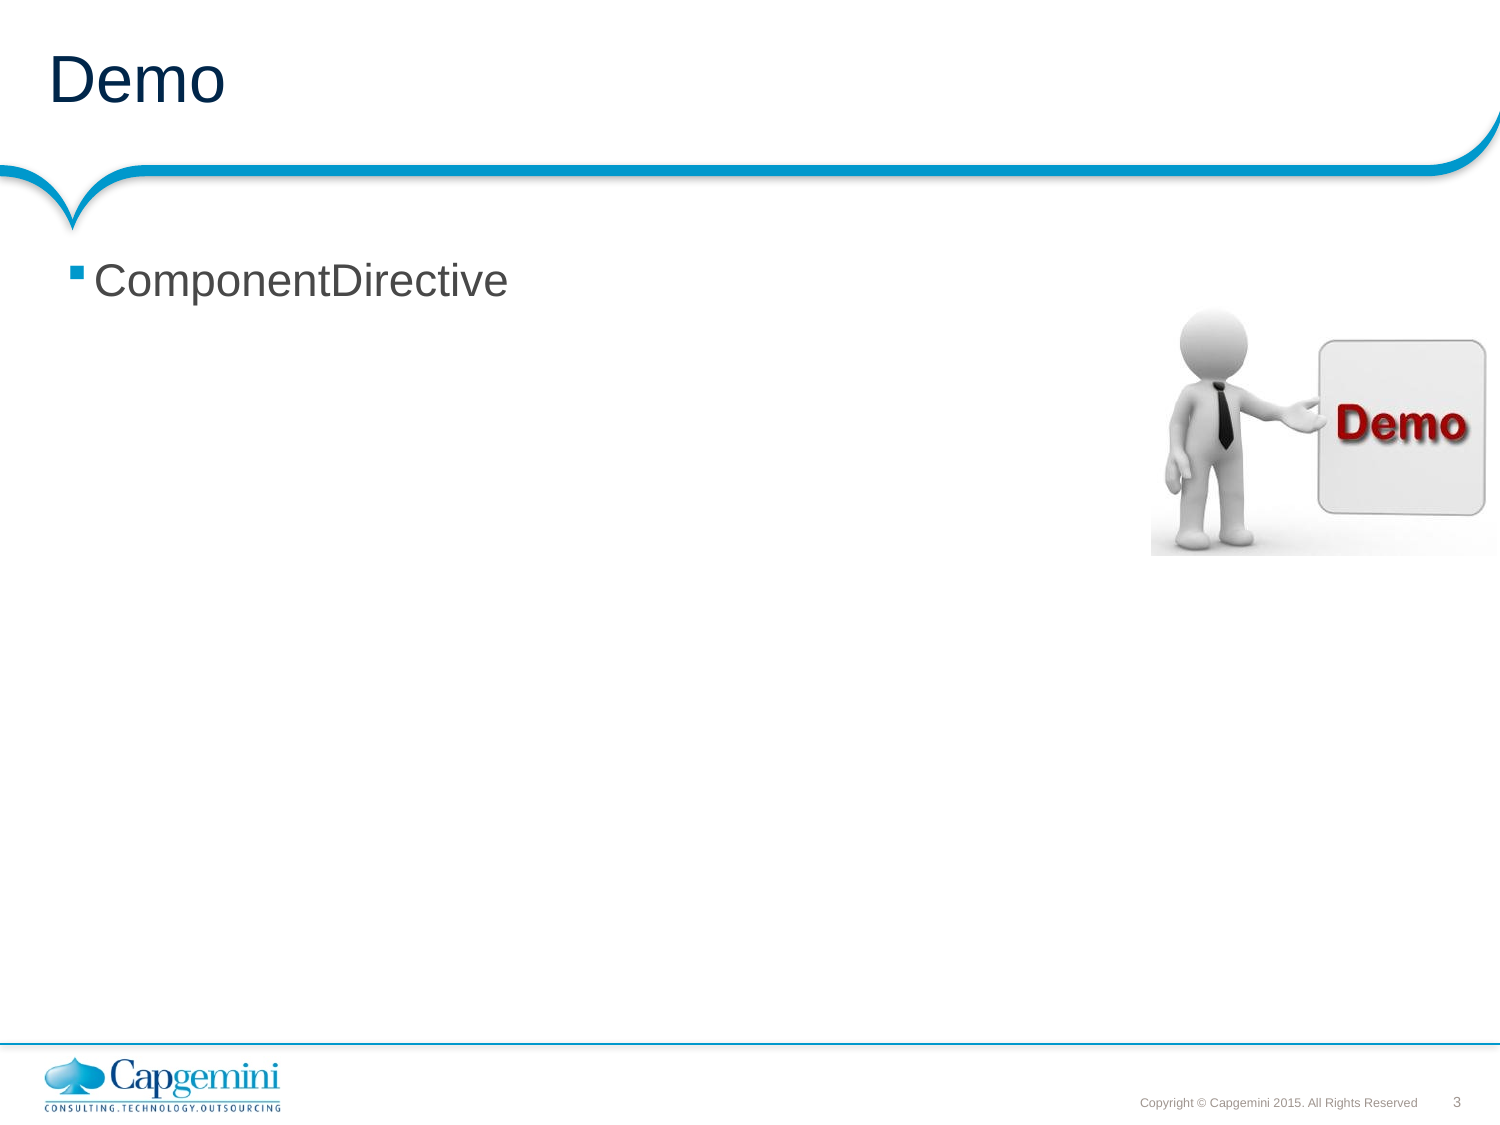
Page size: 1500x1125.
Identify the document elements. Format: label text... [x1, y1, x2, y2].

picture [44, 1056, 281, 1113]
list ComponentDirective [48, 245, 1140, 1007]
picture [1151, 299, 1497, 556]
title Demo [0, 0, 1500, 165]
